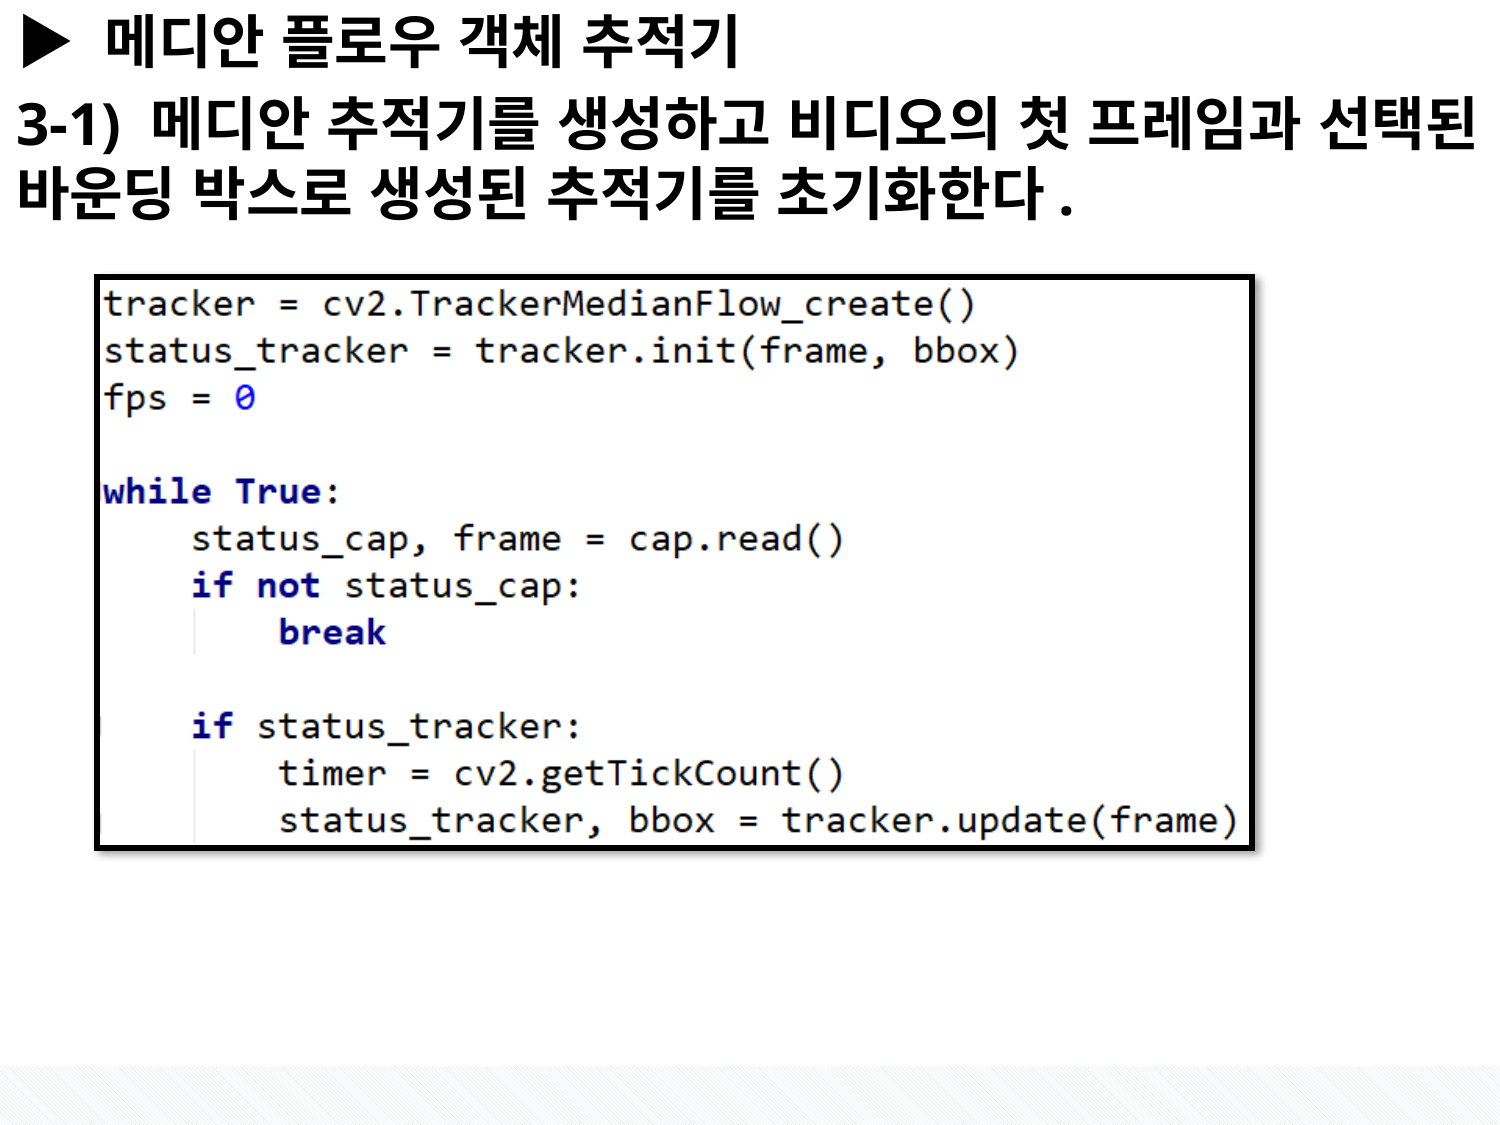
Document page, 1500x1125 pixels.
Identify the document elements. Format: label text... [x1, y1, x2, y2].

list ▶ 메디안 플로우 객체 추적기 3-1) 메디안 추적기를 생성하고 비디오의 첫 프레임과 선택된 바운딩 박스로 생성된 추적기를 초기화한다. [0, 0, 1500, 860]
picture [100, 280, 1250, 845]
